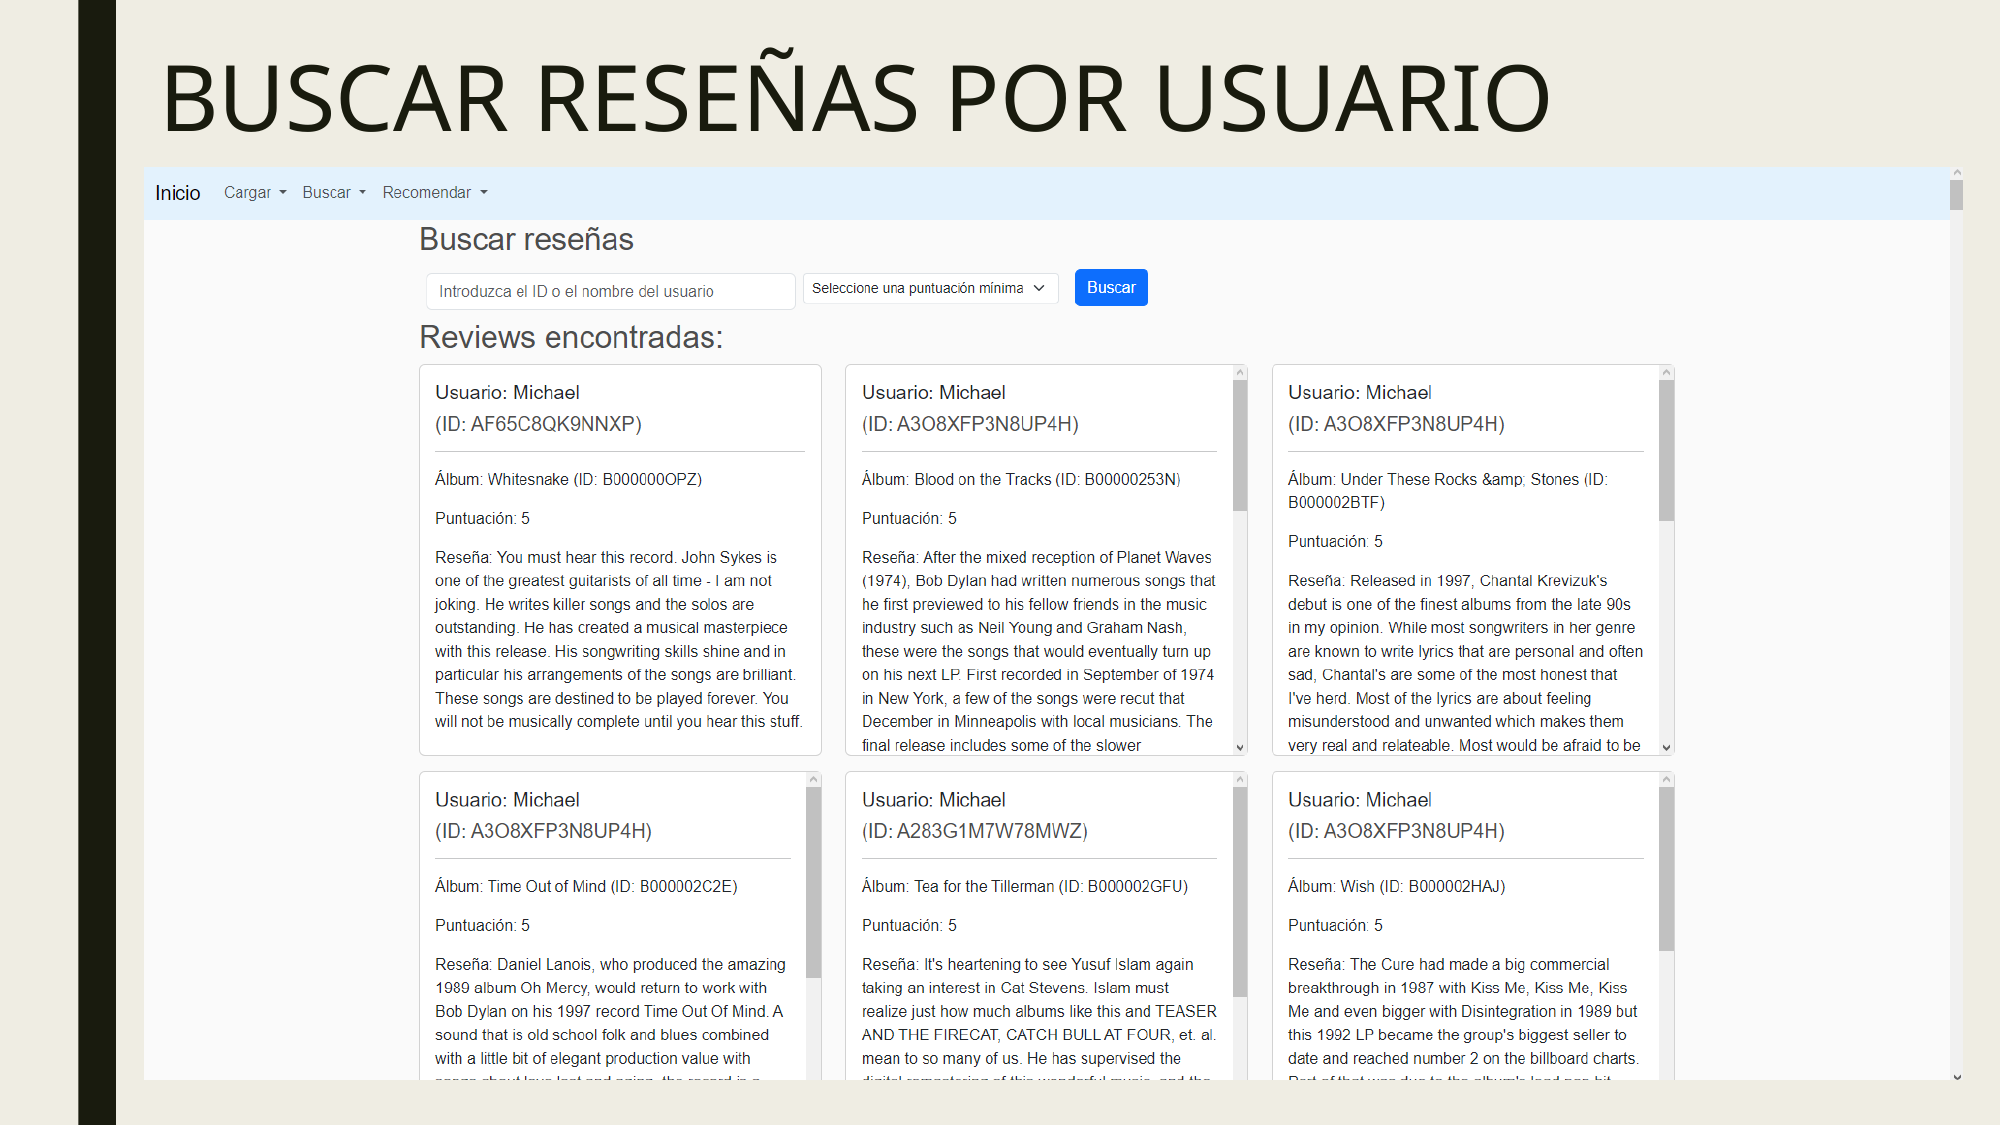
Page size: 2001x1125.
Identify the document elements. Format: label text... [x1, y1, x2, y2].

title BUSCAR RESEÑAS POR USUARIO [144, 45, 1720, 167]
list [144, 167, 1963, 1080]
